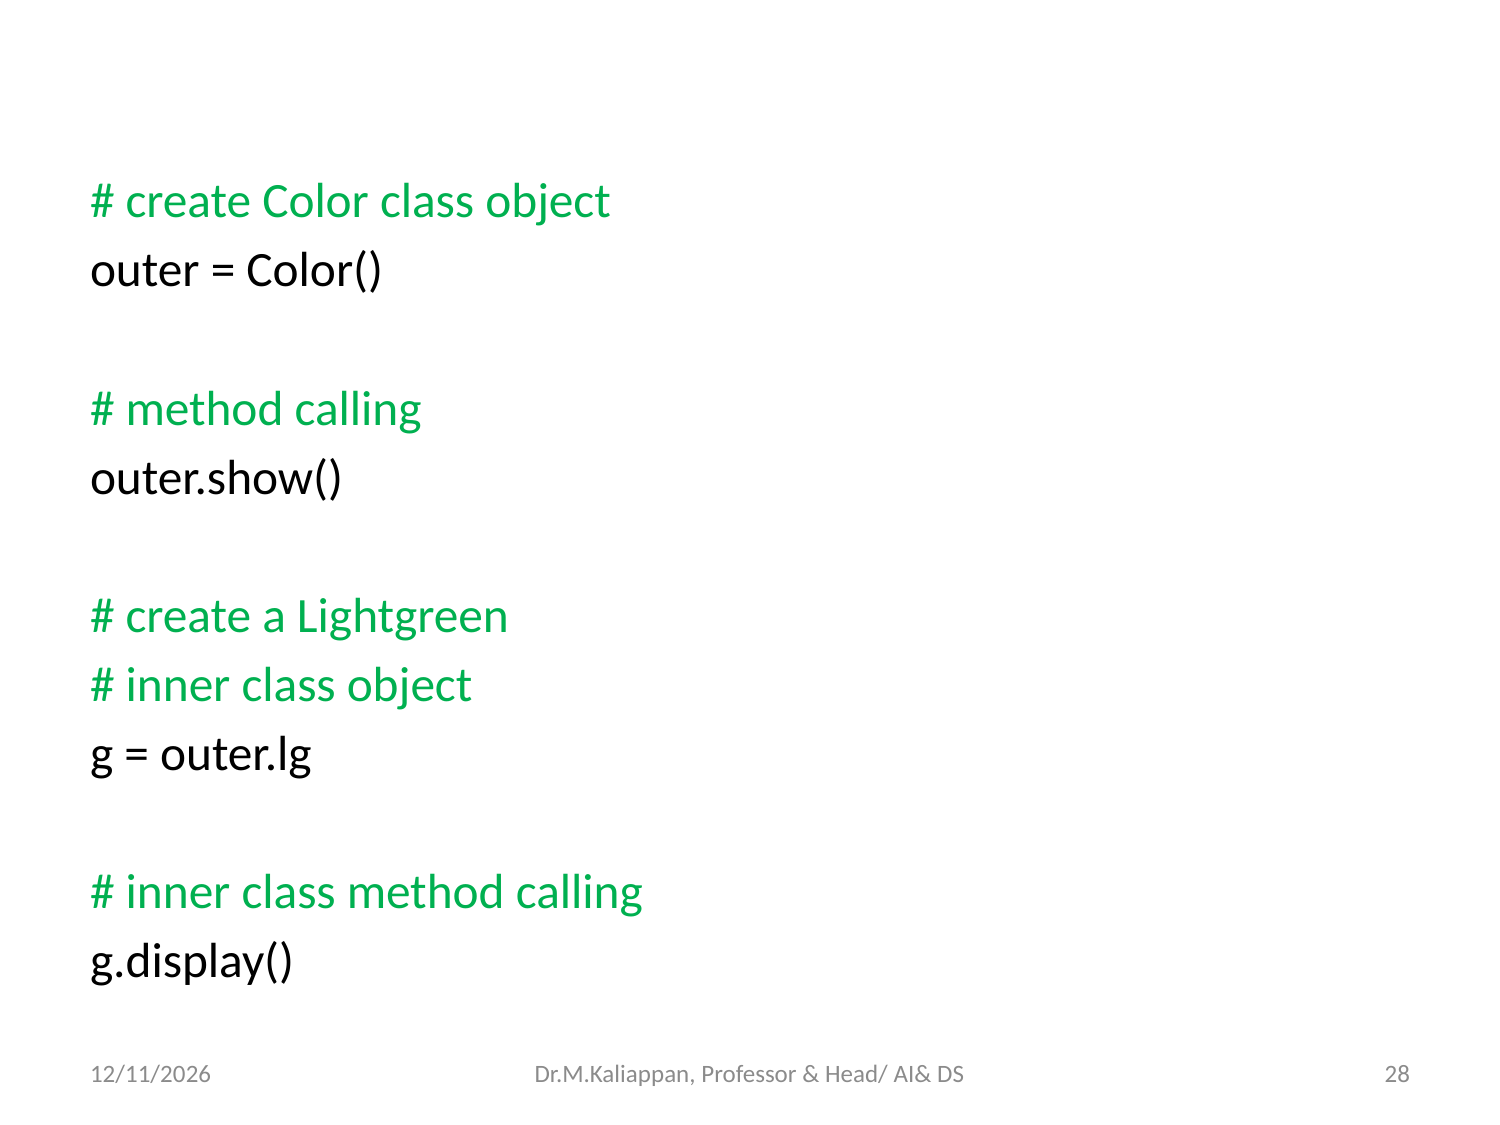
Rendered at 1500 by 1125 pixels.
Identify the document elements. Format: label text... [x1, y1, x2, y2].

slide_number 28 [1074, 1042, 1425, 1103]
footer Dr.M.Kaliappan, Professor & Head/ AI& DS [512, 1042, 988, 1103]
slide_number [75, 1042, 425, 1103]
list # create Color class object outer = Color() # method calling outer.show() # create a Lightgreen # inner class object g = outer.lg # inner class method calling g.display() [75, 160, 1425, 1005]
